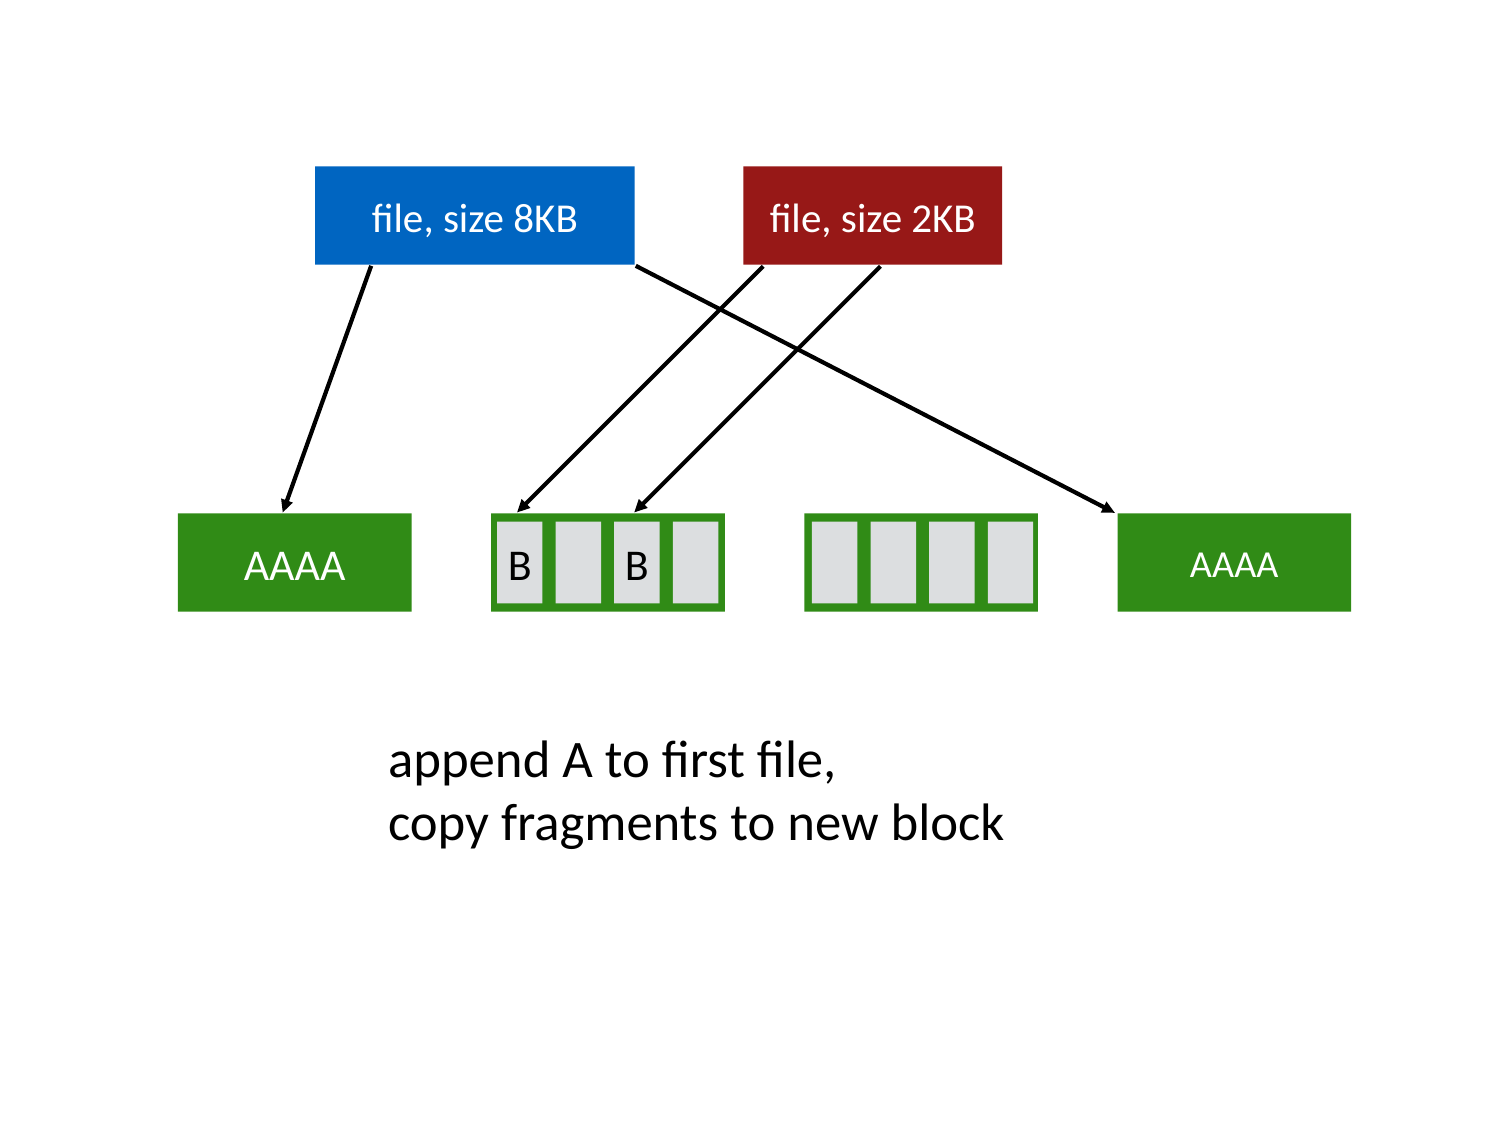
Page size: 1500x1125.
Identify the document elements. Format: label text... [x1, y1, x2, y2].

text_box [672, 521, 719, 604]
text_box file, size 8KB [315, 166, 635, 265]
text_box [870, 521, 917, 604]
text_box [491, 513, 725, 612]
text_box B [497, 521, 543, 604]
text_box [804, 513, 1038, 612]
text_box B [614, 521, 660, 604]
text_box append A to first file, copy fragments to new block [382, 719, 1011, 858]
text_box AAAA [1117, 513, 1352, 612]
text_box [555, 521, 602, 604]
text_box [634, 350, 797, 513]
text_box [811, 521, 858, 604]
text_box [987, 521, 1034, 604]
text_box [929, 521, 975, 604]
text_box [281, 265, 372, 513]
text_box file, size 2KB [743, 166, 1003, 265]
text_box [517, 310, 720, 513]
text_box [635, 265, 1115, 513]
text_box AAAA [177, 513, 412, 612]
